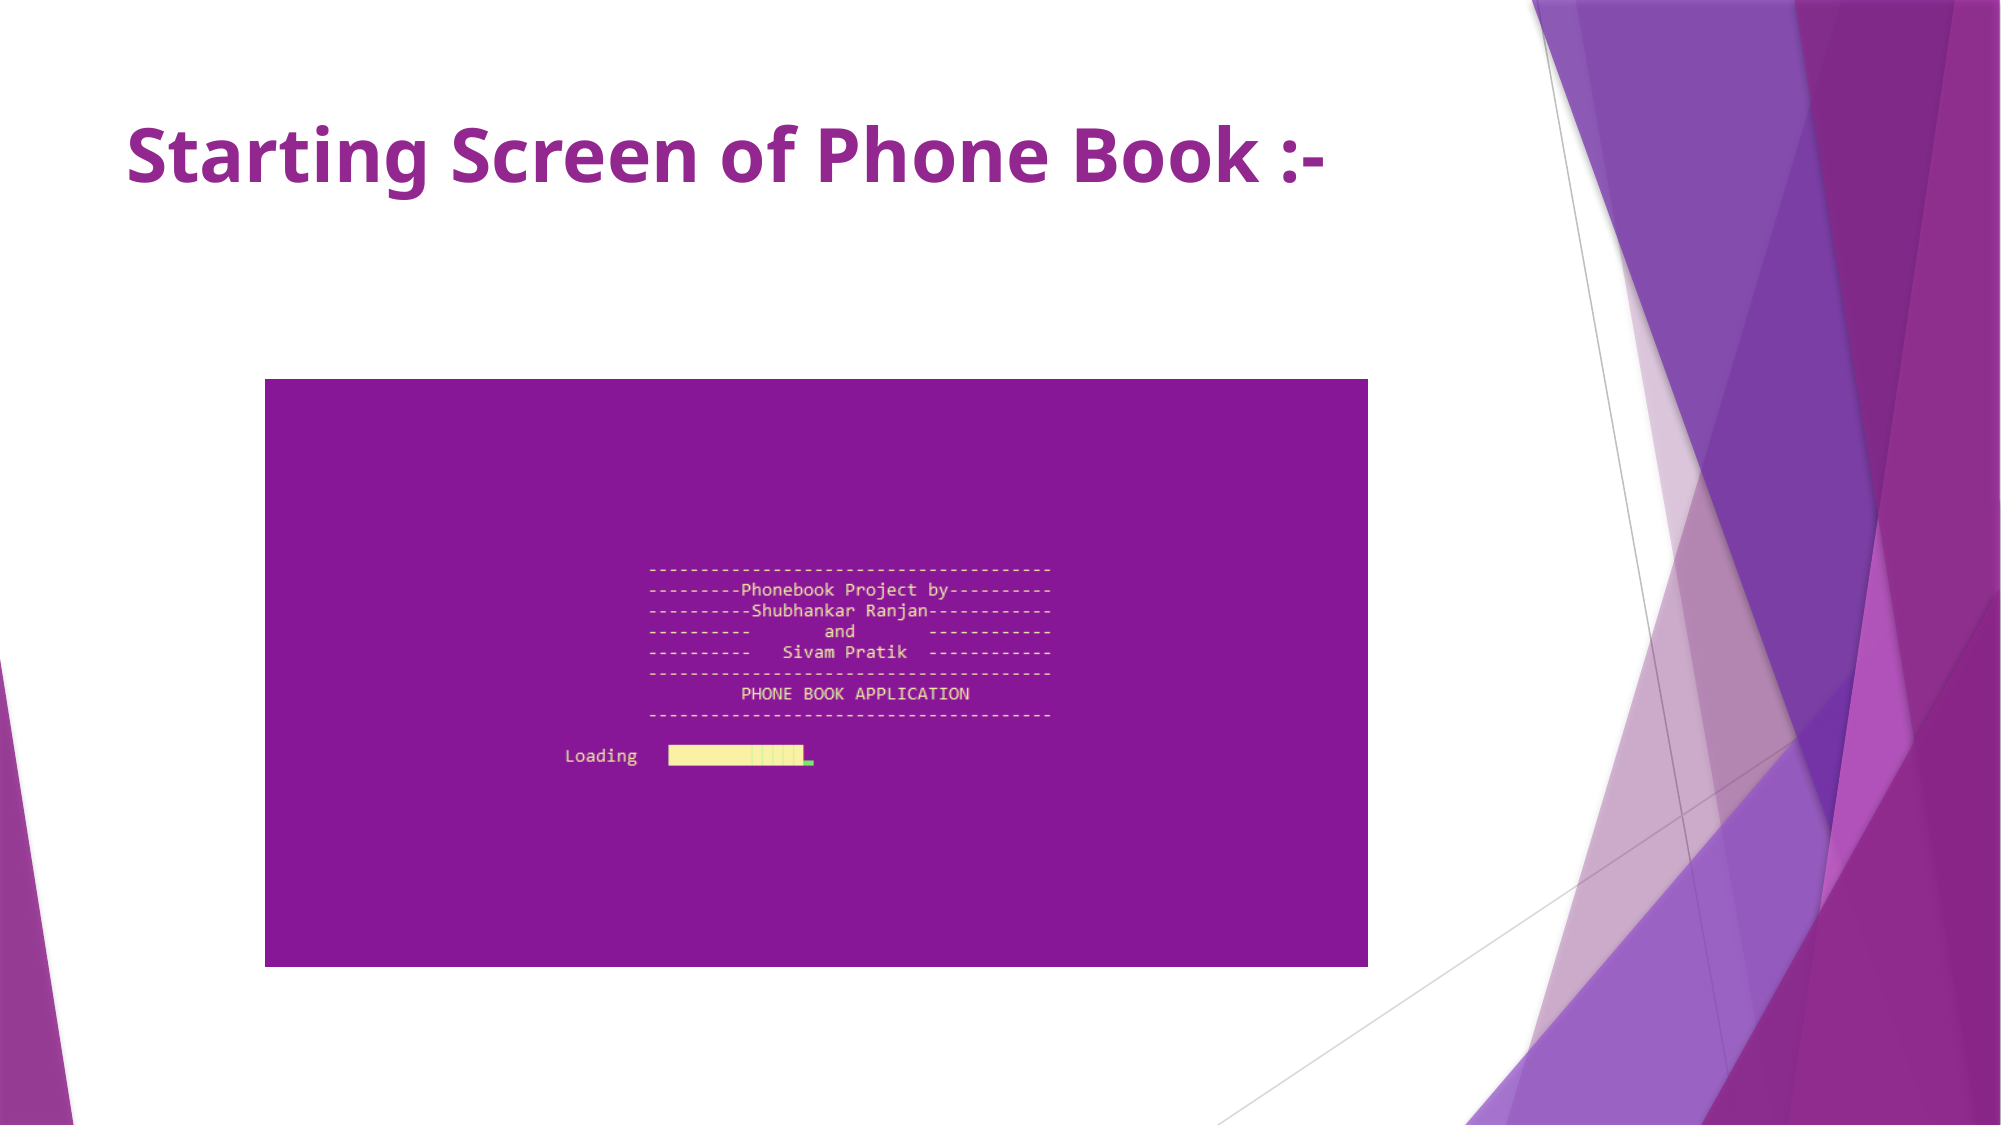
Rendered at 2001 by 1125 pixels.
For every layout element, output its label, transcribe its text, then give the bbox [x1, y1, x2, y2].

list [264, 378, 1368, 967]
title Starting Screen of Phone Book :- [111, 99, 1522, 317]
